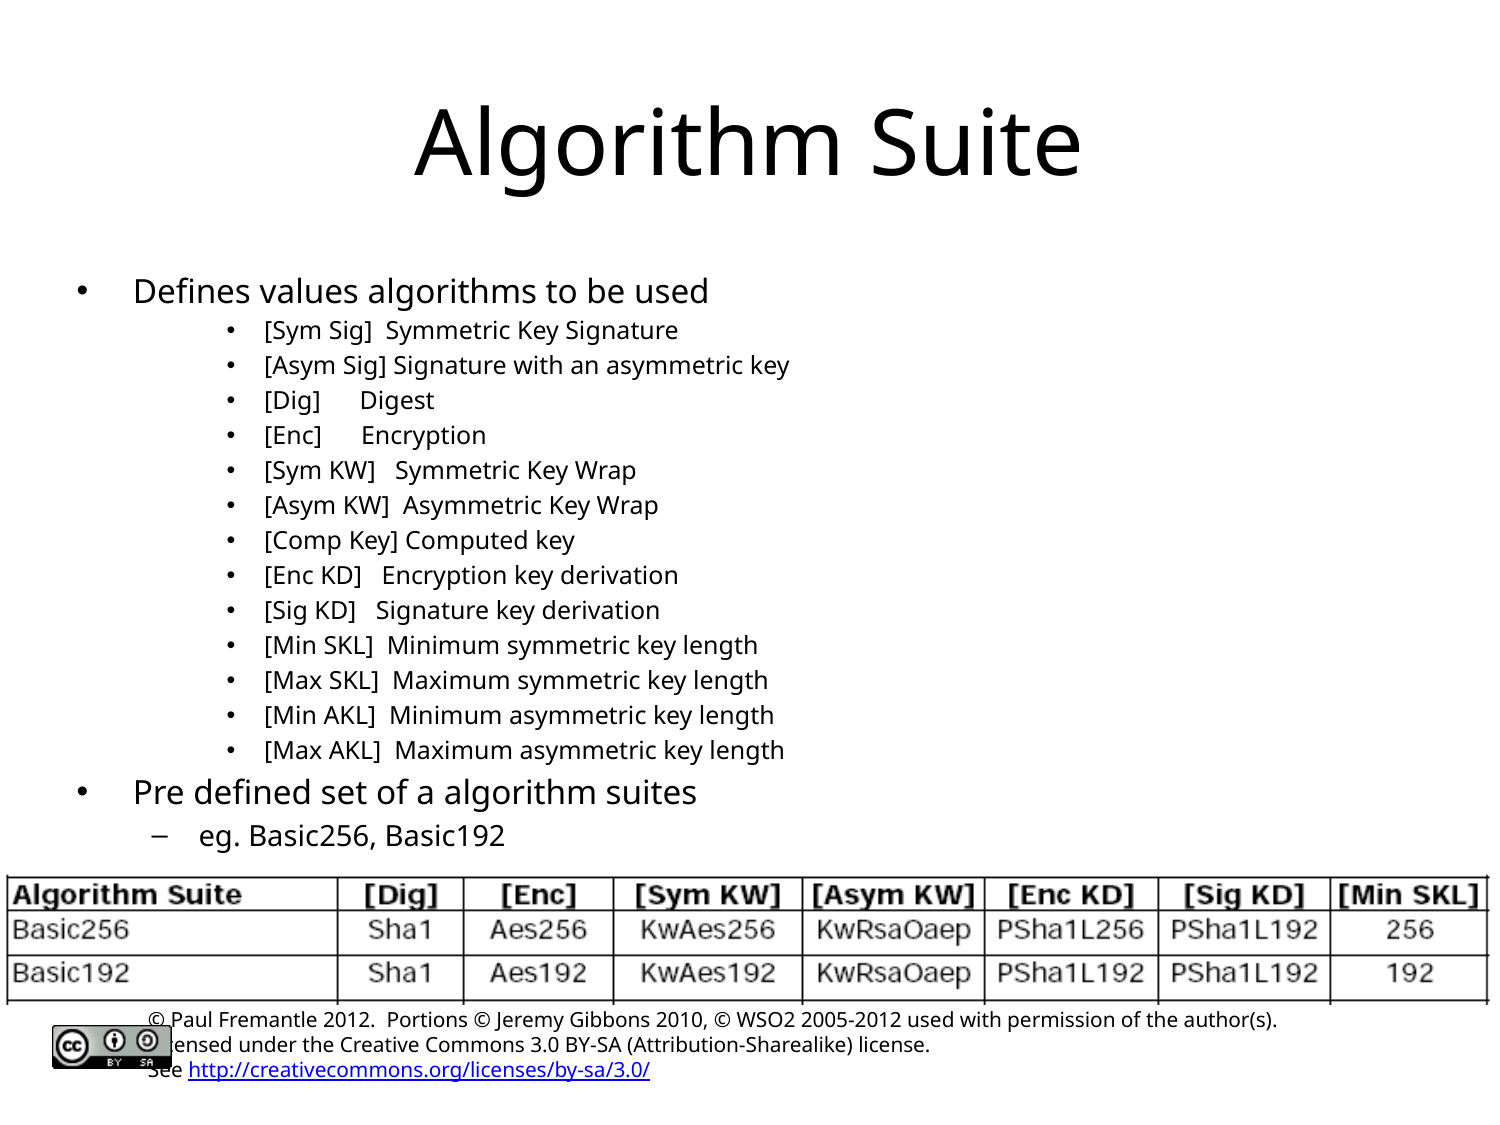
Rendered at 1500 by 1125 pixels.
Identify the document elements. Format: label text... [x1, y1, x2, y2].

picture [52, 1025, 172, 1069]
list Defines values algorithms to be used [Sym Sig] Symmetric Key Signature [Asym Sig] Signature with an asymmetric key [Dig] Digest [Enc] Encryption [Sym KW] Symmetric Key Wrap [Asym KW] Asymmetric Key Wrap [Comp Key] Computed key [Enc KD] Encryption key derivation [Sig KD] Signature key derivation [Min SKL] Minimum symmetric key length [Max SKL] Maximum symmetric key length [Min AKL] Minimum asymmetric key length [Max AKL] Maximum asymmetric key length Pre defined set of a algorithm suites eg. Basic256, Basic192 [61, 262, 1412, 868]
picture [0, 869, 1495, 1006]
title Algorithm Suite [75, 45, 1425, 233]
